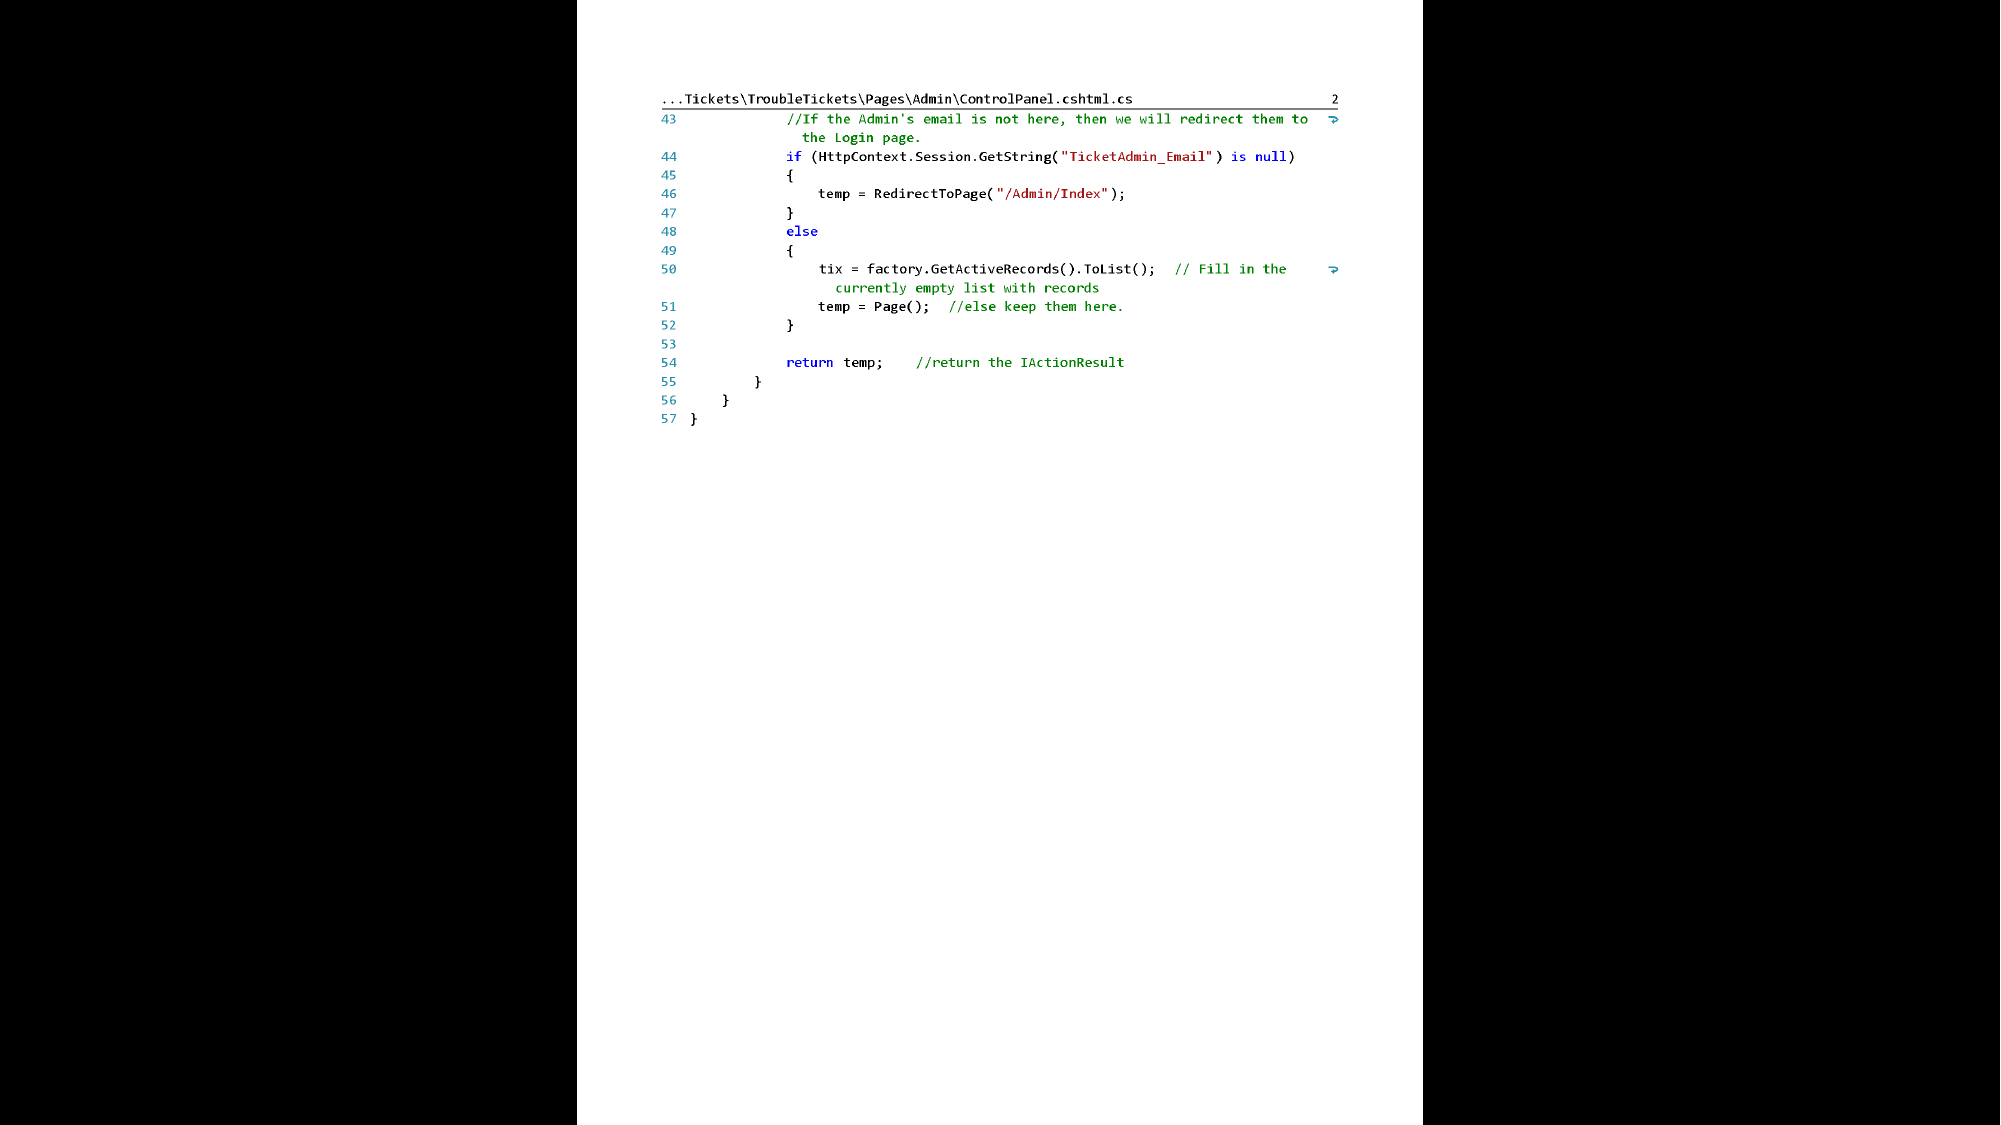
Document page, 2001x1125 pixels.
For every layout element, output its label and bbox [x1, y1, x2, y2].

picture [577, 0, 1423, 1125]
